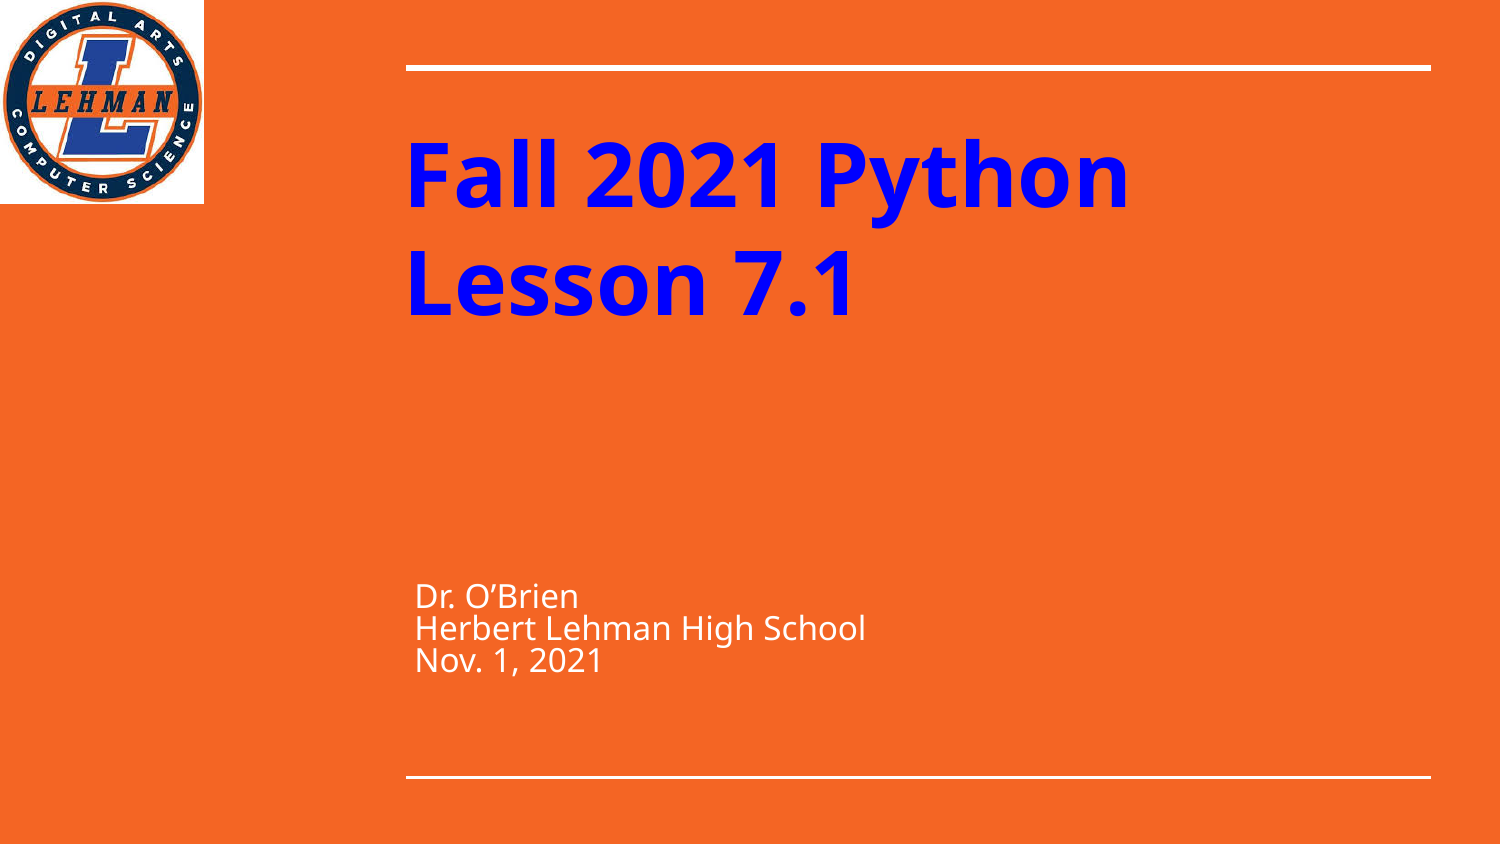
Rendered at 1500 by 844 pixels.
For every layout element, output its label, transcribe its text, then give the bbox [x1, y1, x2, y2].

subtitle Dr. O’Brien Herbert Lehman High School Nov. 1, 2021 [398, 489, 1439, 695]
title Fall 2021 Python Lesson 7.1 [388, 102, 1429, 357]
picture [0, 0, 204, 204]
